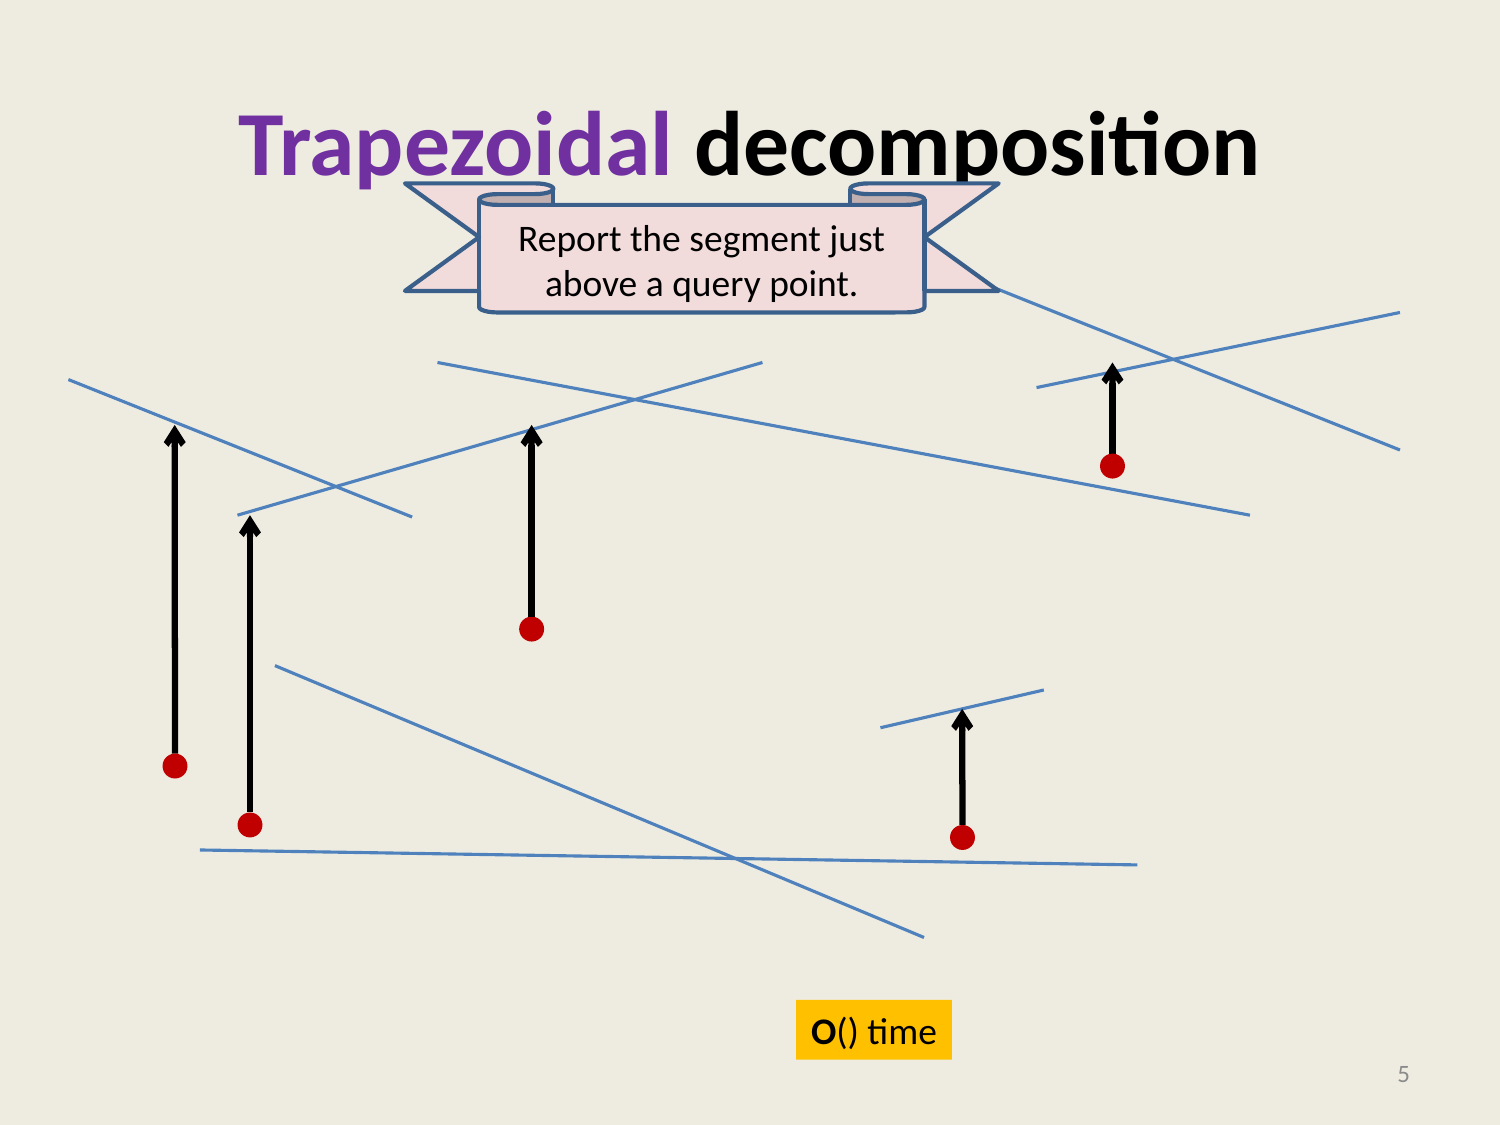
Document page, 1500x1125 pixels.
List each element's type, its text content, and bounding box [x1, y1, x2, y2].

title Trapezoidal decomposition [75, 45, 1425, 233]
text_box Report the segment just above a query point. [402, 181, 1001, 273]
slide_number 5 [1074, 1042, 1425, 1103]
text_box [852, 194, 921, 202]
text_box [68, 274, 1401, 938]
text_box [483, 195, 551, 202]
